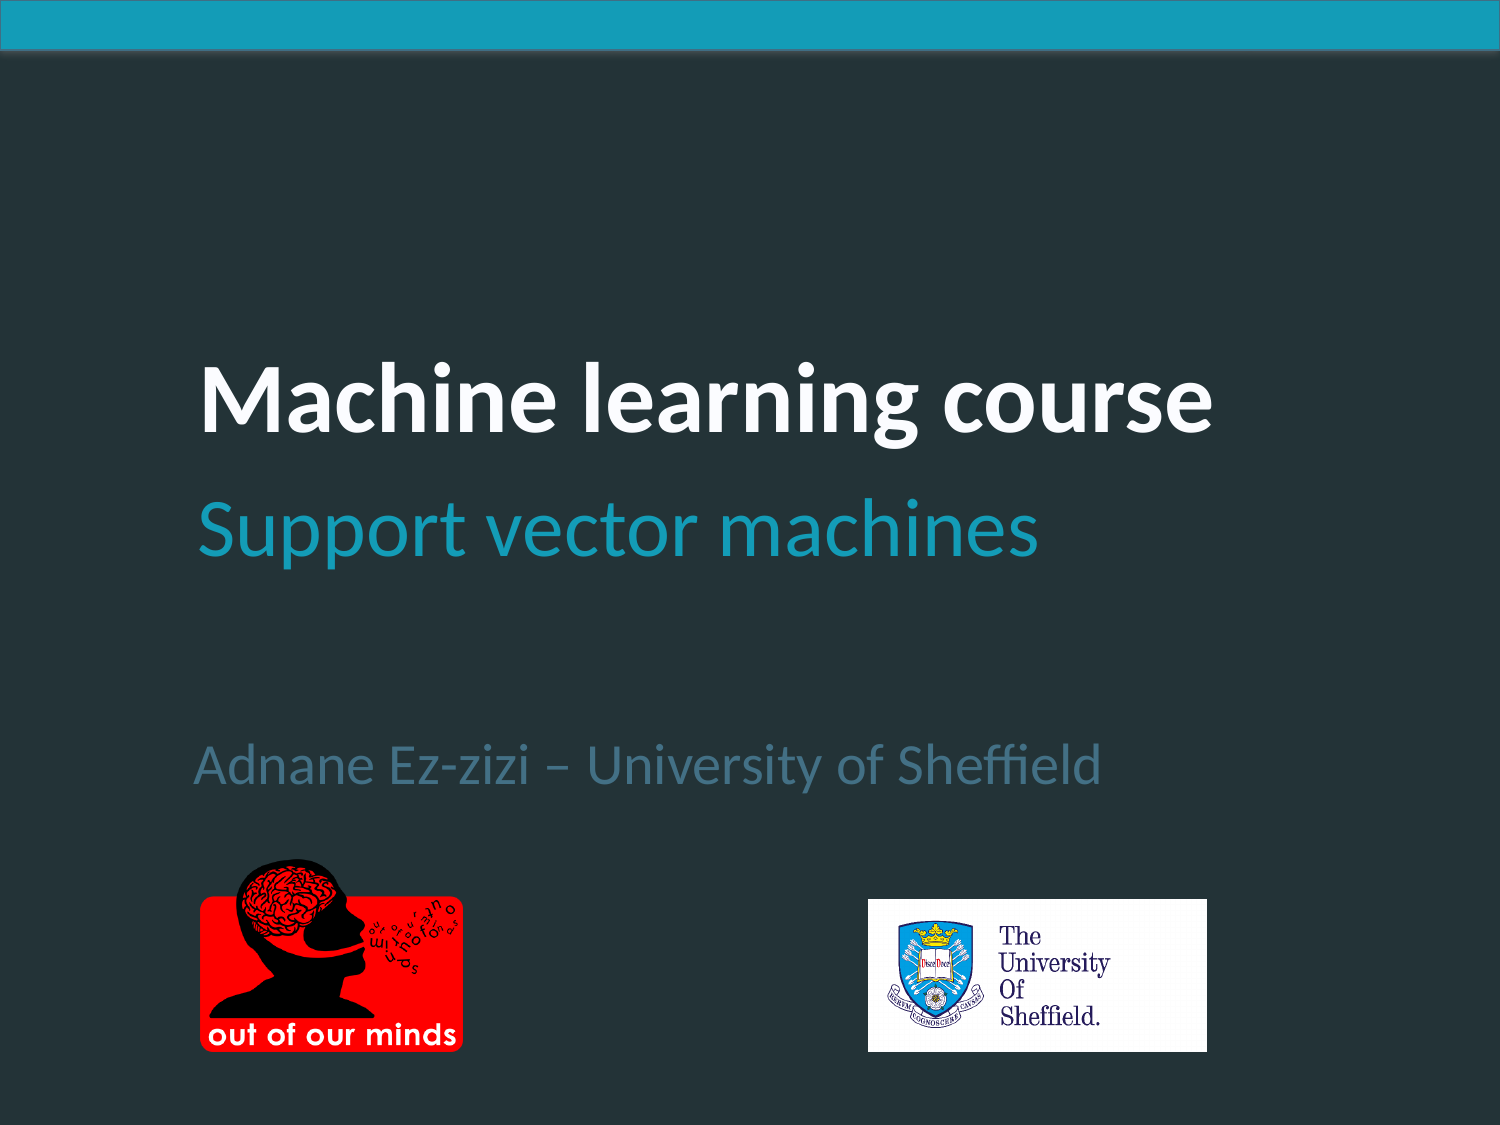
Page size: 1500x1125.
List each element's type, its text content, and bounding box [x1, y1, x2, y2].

picture [199, 859, 463, 1052]
picture [868, 899, 1207, 1052]
subtitle Adnane Ez-zizi – University of Sheffield [112, 718, 1263, 1107]
